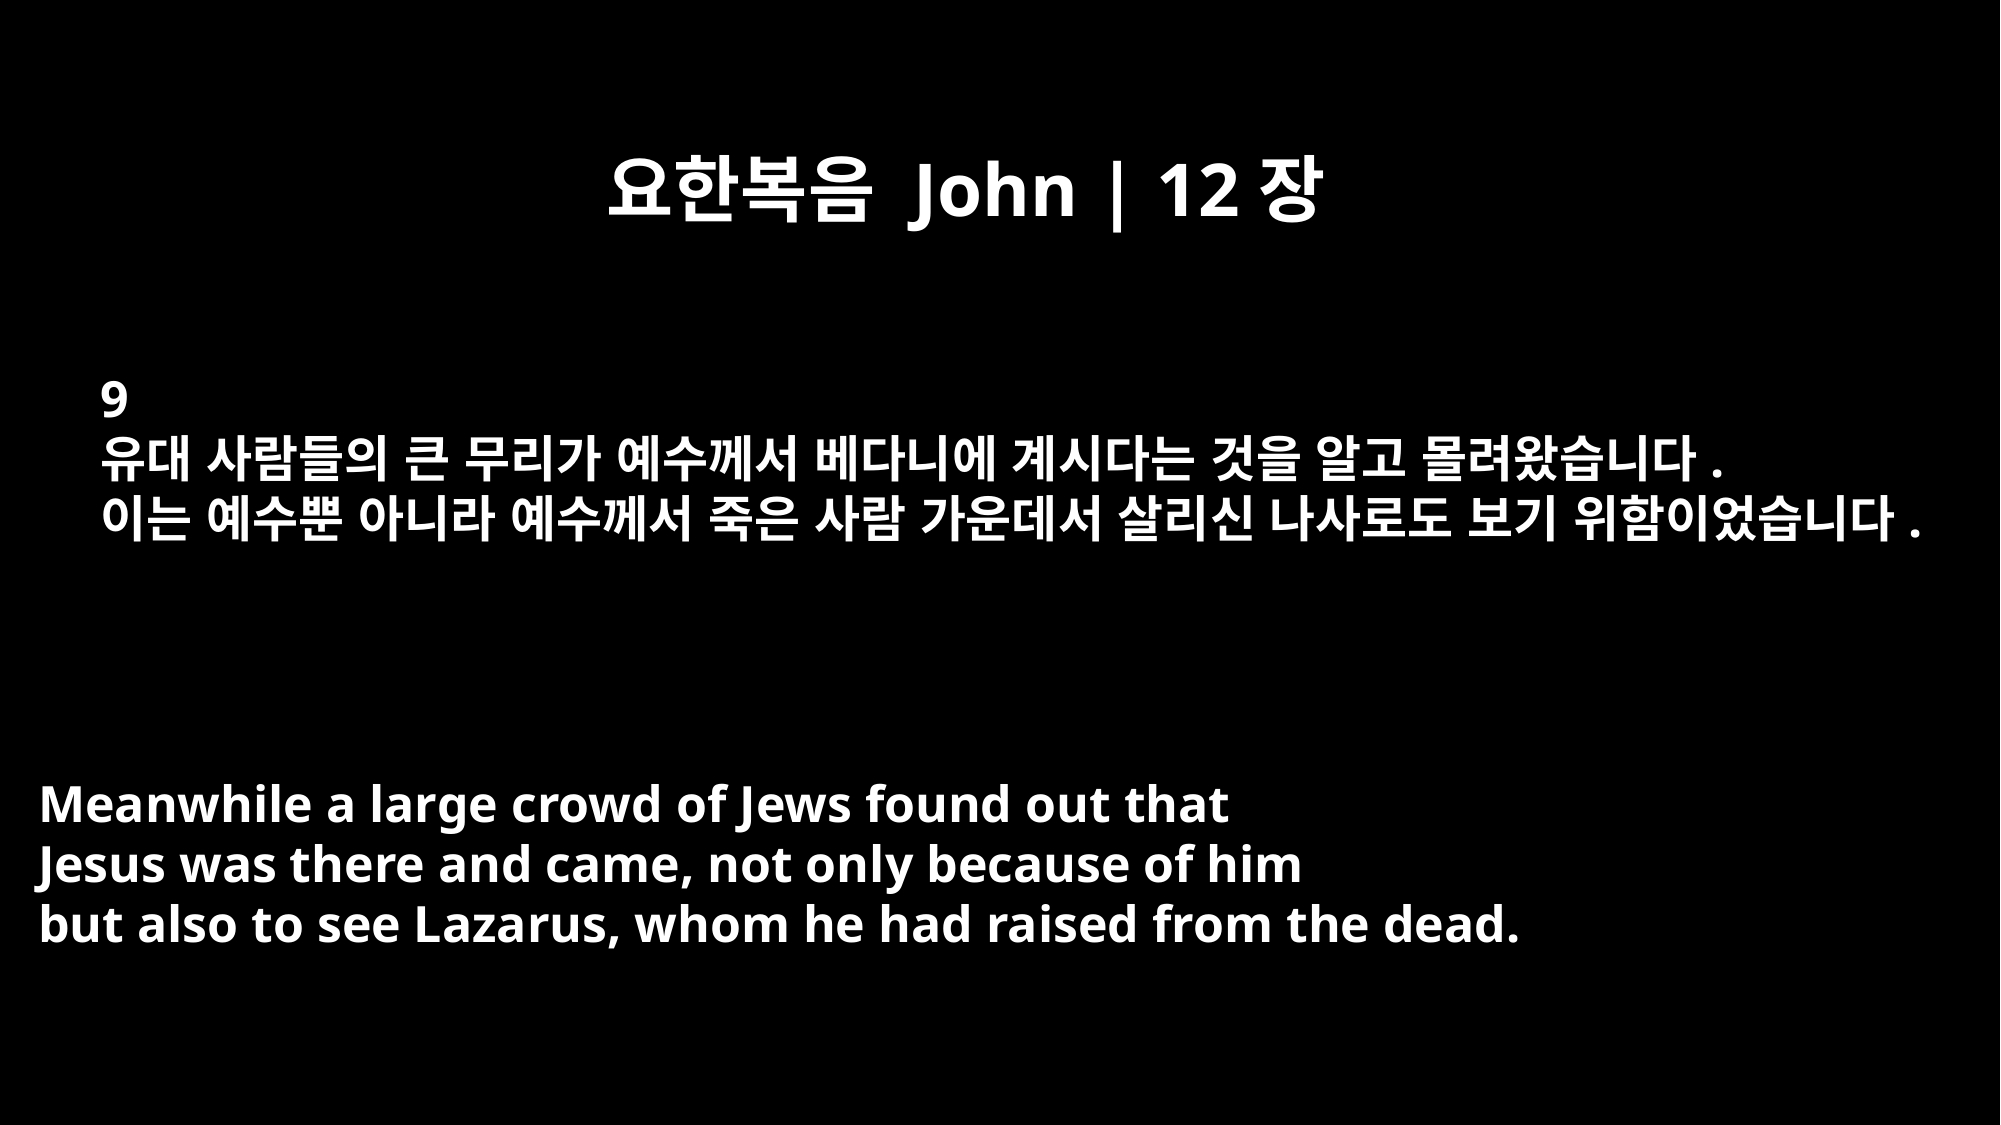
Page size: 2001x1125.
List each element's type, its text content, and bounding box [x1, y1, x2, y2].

text_box Meanwhile a large crowd of Jews found out that Jesus was there and came, not only because of him but also to see Lazarus, whom he had raised from the dead. [23, 764, 1536, 960]
text_box 9 유대 사람들의 큰 무리가 예수께서 베다니에 계시다는 것을 알고 몰려왔습니다. 이는 예수뿐 아니라 예수께서 죽은 사람 가운데서 살리신 나사로도 보기 위함이었습니다. [85, 359, 1938, 555]
text_box 요한복음 John | 12장 [591, 136, 1341, 239]
